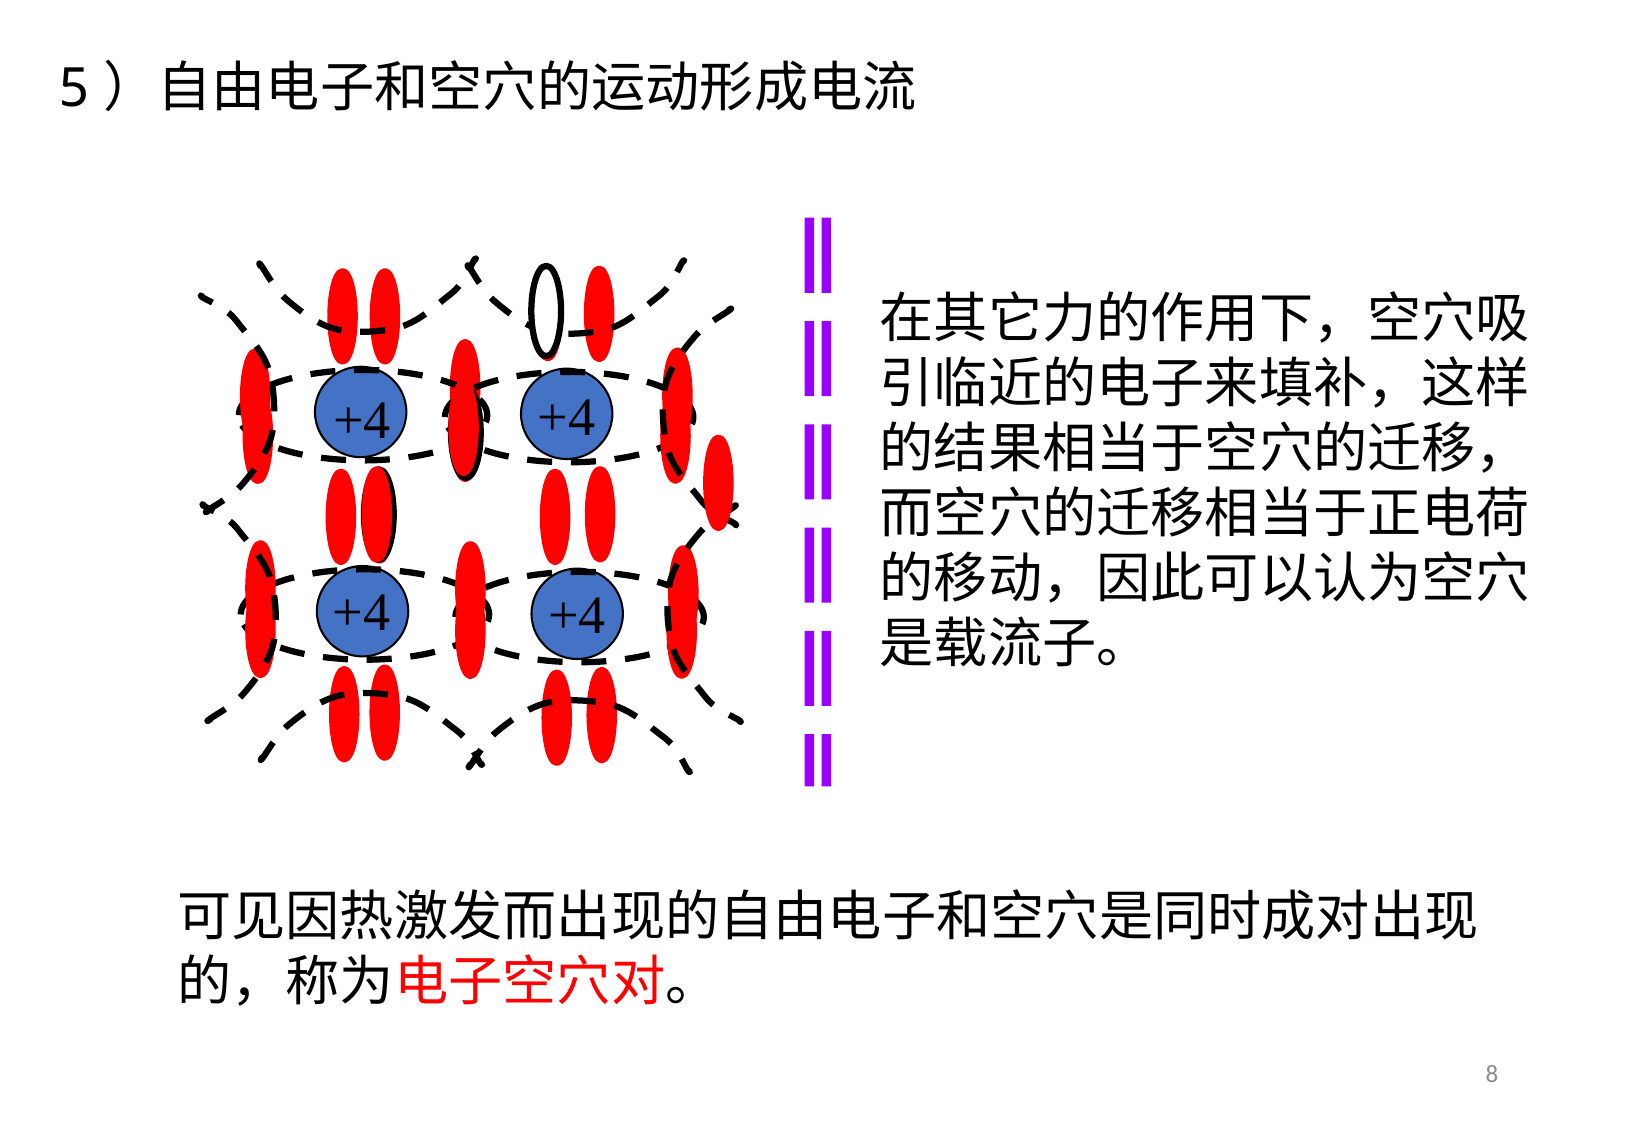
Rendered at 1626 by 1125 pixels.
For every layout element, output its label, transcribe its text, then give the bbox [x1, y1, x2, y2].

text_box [364, 387, 481, 560]
slide_number 8 [1147, 1042, 1514, 1103]
text_box 5）自由电子和空穴的运动形成电流 [43, 44, 1127, 125]
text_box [451, 265, 562, 474]
text_box 在其它力的作用下，空穴吸引临近的电子来填补，这样的结果相当于空穴的迁移，而空穴的迁移相当于正电荷的移动，因此可以认为空穴是载流子。 [863, 274, 1574, 682]
text_box 可见因热激发而出现的自由电子和空穴是同时成对出现的，称为电子空穴对。 [162, 873, 1504, 1019]
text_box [809, 217, 827, 787]
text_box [199, 258, 742, 773]
